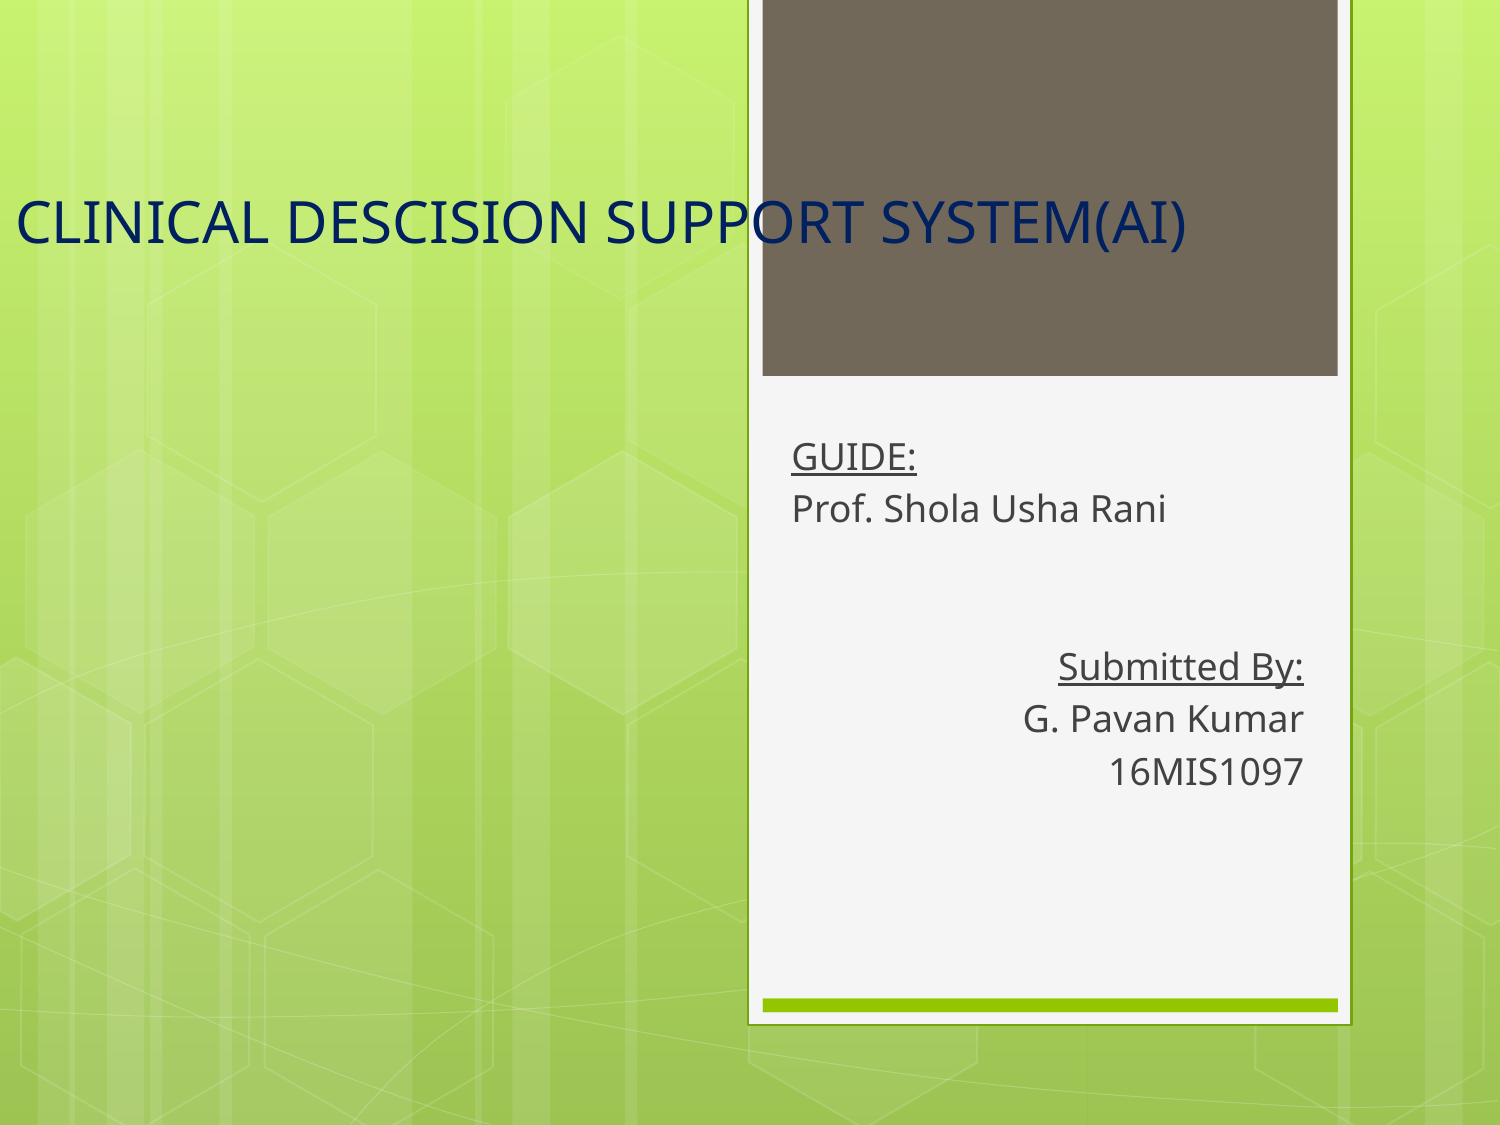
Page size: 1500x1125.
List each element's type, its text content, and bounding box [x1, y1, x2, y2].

subtitle GUIDE: Prof. Shola Usha Rani Submitted By: G. Pavan Kumar 16MIS1097 [776, 425, 1320, 933]
title CLINICAL DESCISION SUPPORT SYSTEM(AI) [0, 0, 1325, 263]
